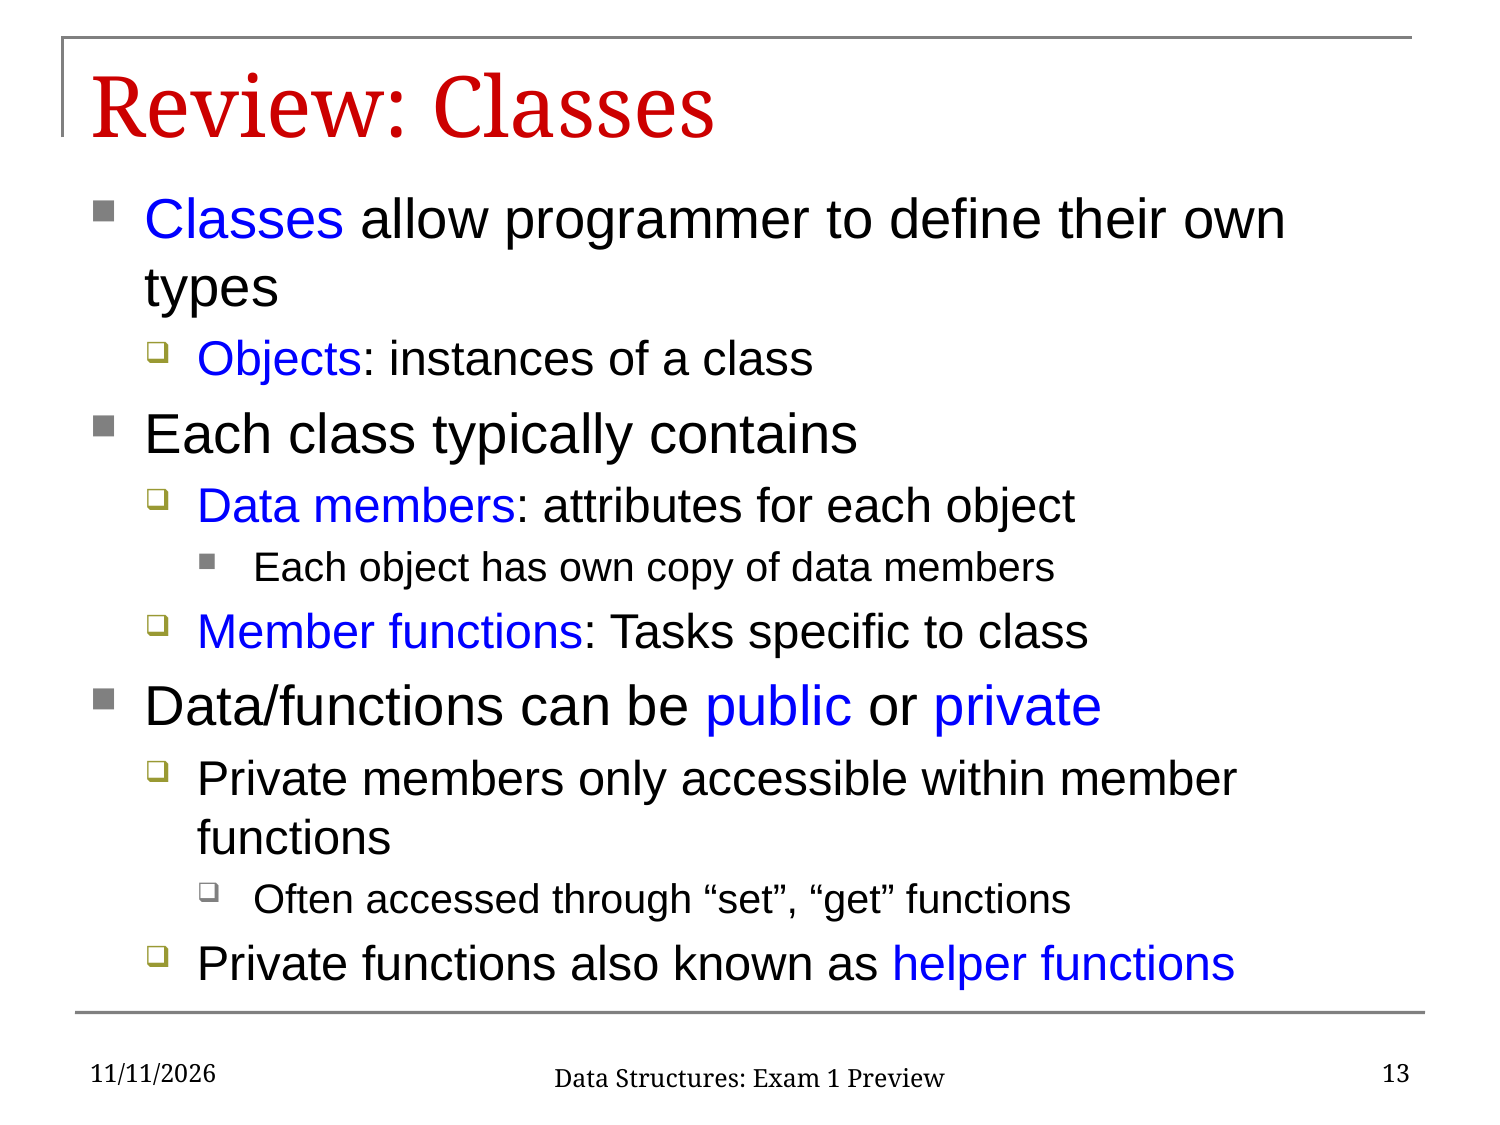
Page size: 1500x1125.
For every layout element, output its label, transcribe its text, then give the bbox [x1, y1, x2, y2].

slide_number 13 [1074, 1023, 1426, 1100]
title Review: Classes [75, 45, 1425, 163]
list Classes allow programmer to define their own types Objects: instances of a class Each class typically contains Data members: attributes for each object Each object has own copy of data members Member functions: Tasks specific to class Data/functions can be public or private Private members only accessible within member functions Often accessed through “set”, “get” functions Private functions also known as helper functions [75, 174, 1425, 1006]
footer Data Structures: Exam 1 Preview [512, 1024, 988, 1101]
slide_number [74, 1023, 426, 1100]
